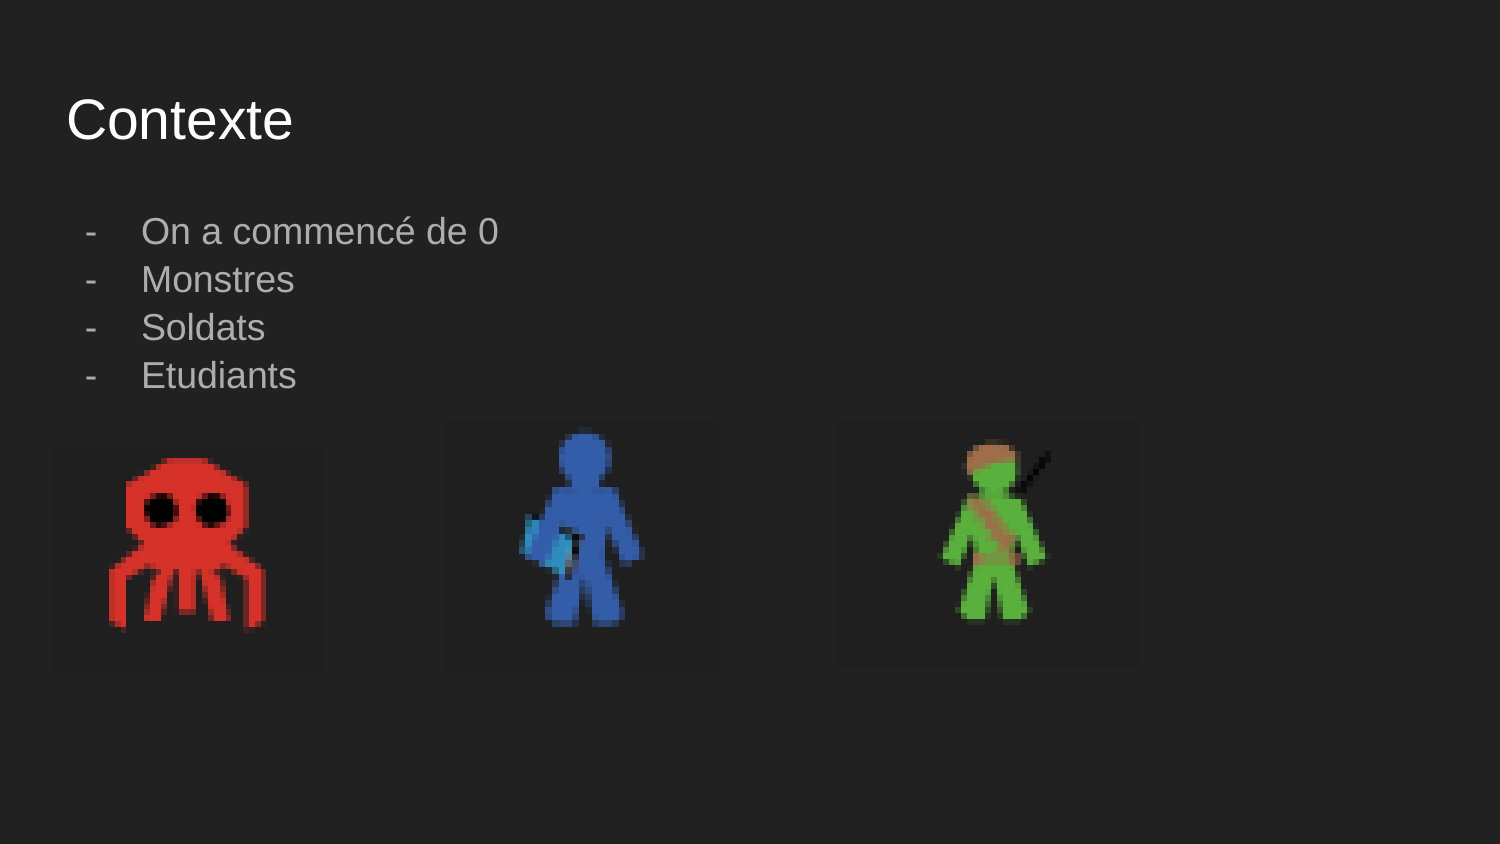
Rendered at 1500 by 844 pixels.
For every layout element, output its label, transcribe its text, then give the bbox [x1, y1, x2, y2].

picture [446, 421, 720, 675]
picture [50, 446, 324, 675]
title Contexte [51, 72, 1449, 167]
list On a commencé de 0 Monstres Soldats Etudiants [51, 189, 1449, 750]
picture [835, 421, 1141, 668]
